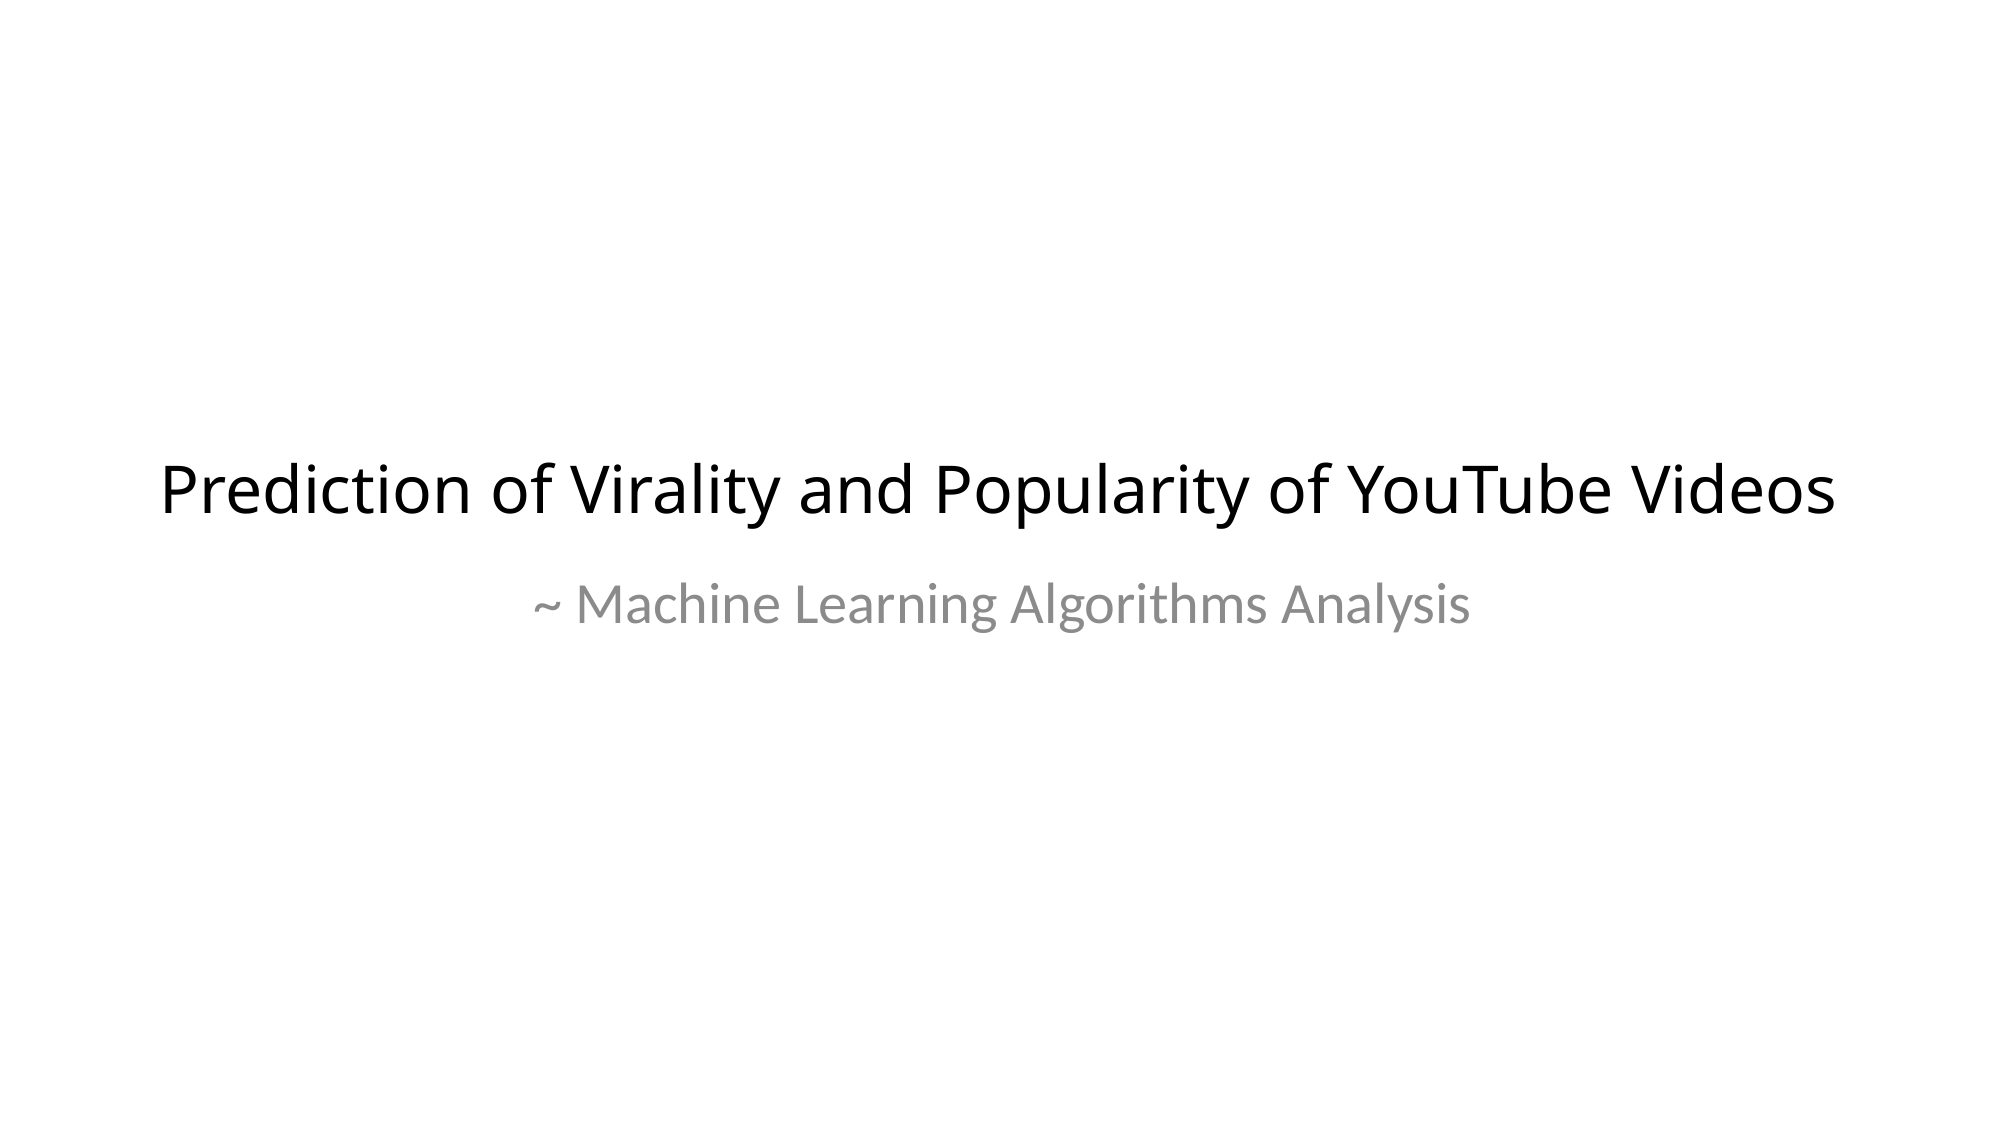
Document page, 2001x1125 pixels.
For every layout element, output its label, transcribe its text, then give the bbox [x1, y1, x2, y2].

list ~ Machine Learning Algorithms Analysis [146, 565, 1872, 812]
title Prediction of Virality and Popularity of YouTube Videos [136, 431, 1862, 536]
